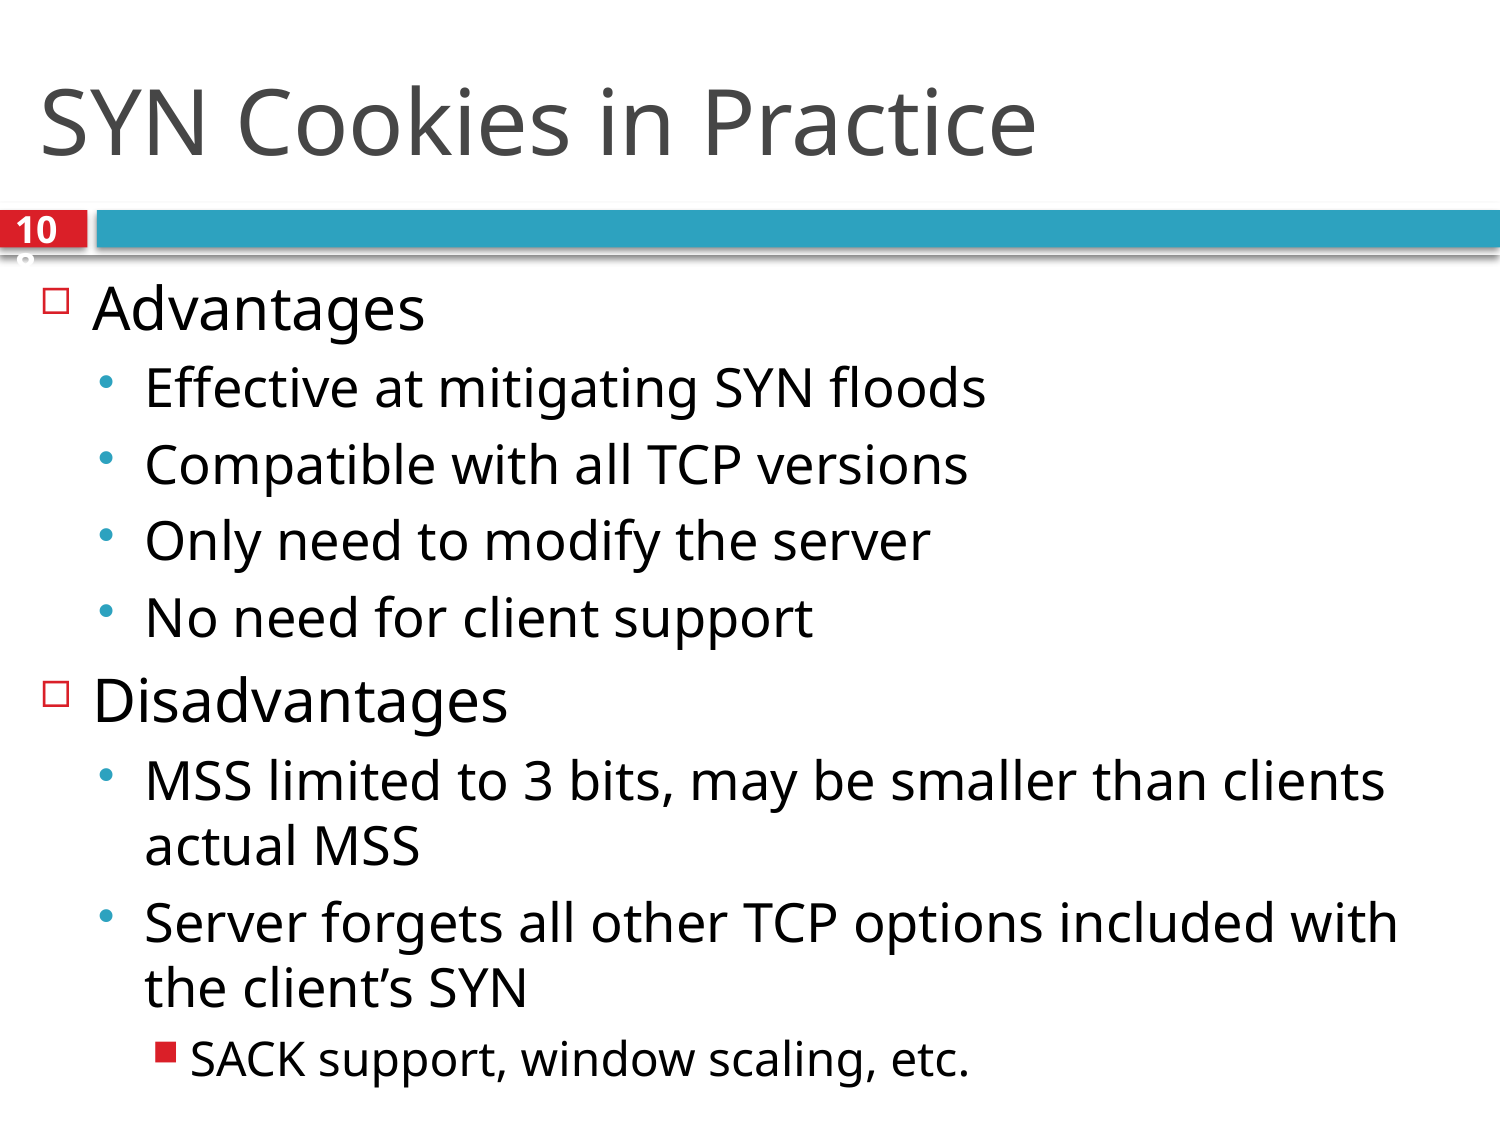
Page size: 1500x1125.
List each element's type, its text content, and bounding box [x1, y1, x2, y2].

list Advantages Effective at mitigating SYN floods Compatible with all TCP versions Only need to modify the server No need for client support Disadvantages MSS limited to 3 bits, may be smaller than clients actual MSS Server forgets all other TCP options included with the client’s SYN SACK support, window scaling, etc. [24, 262, 1475, 1100]
slide_number 108 [0, 206, 88, 257]
title SYN Cookies in Practice [24, 37, 1475, 200]
